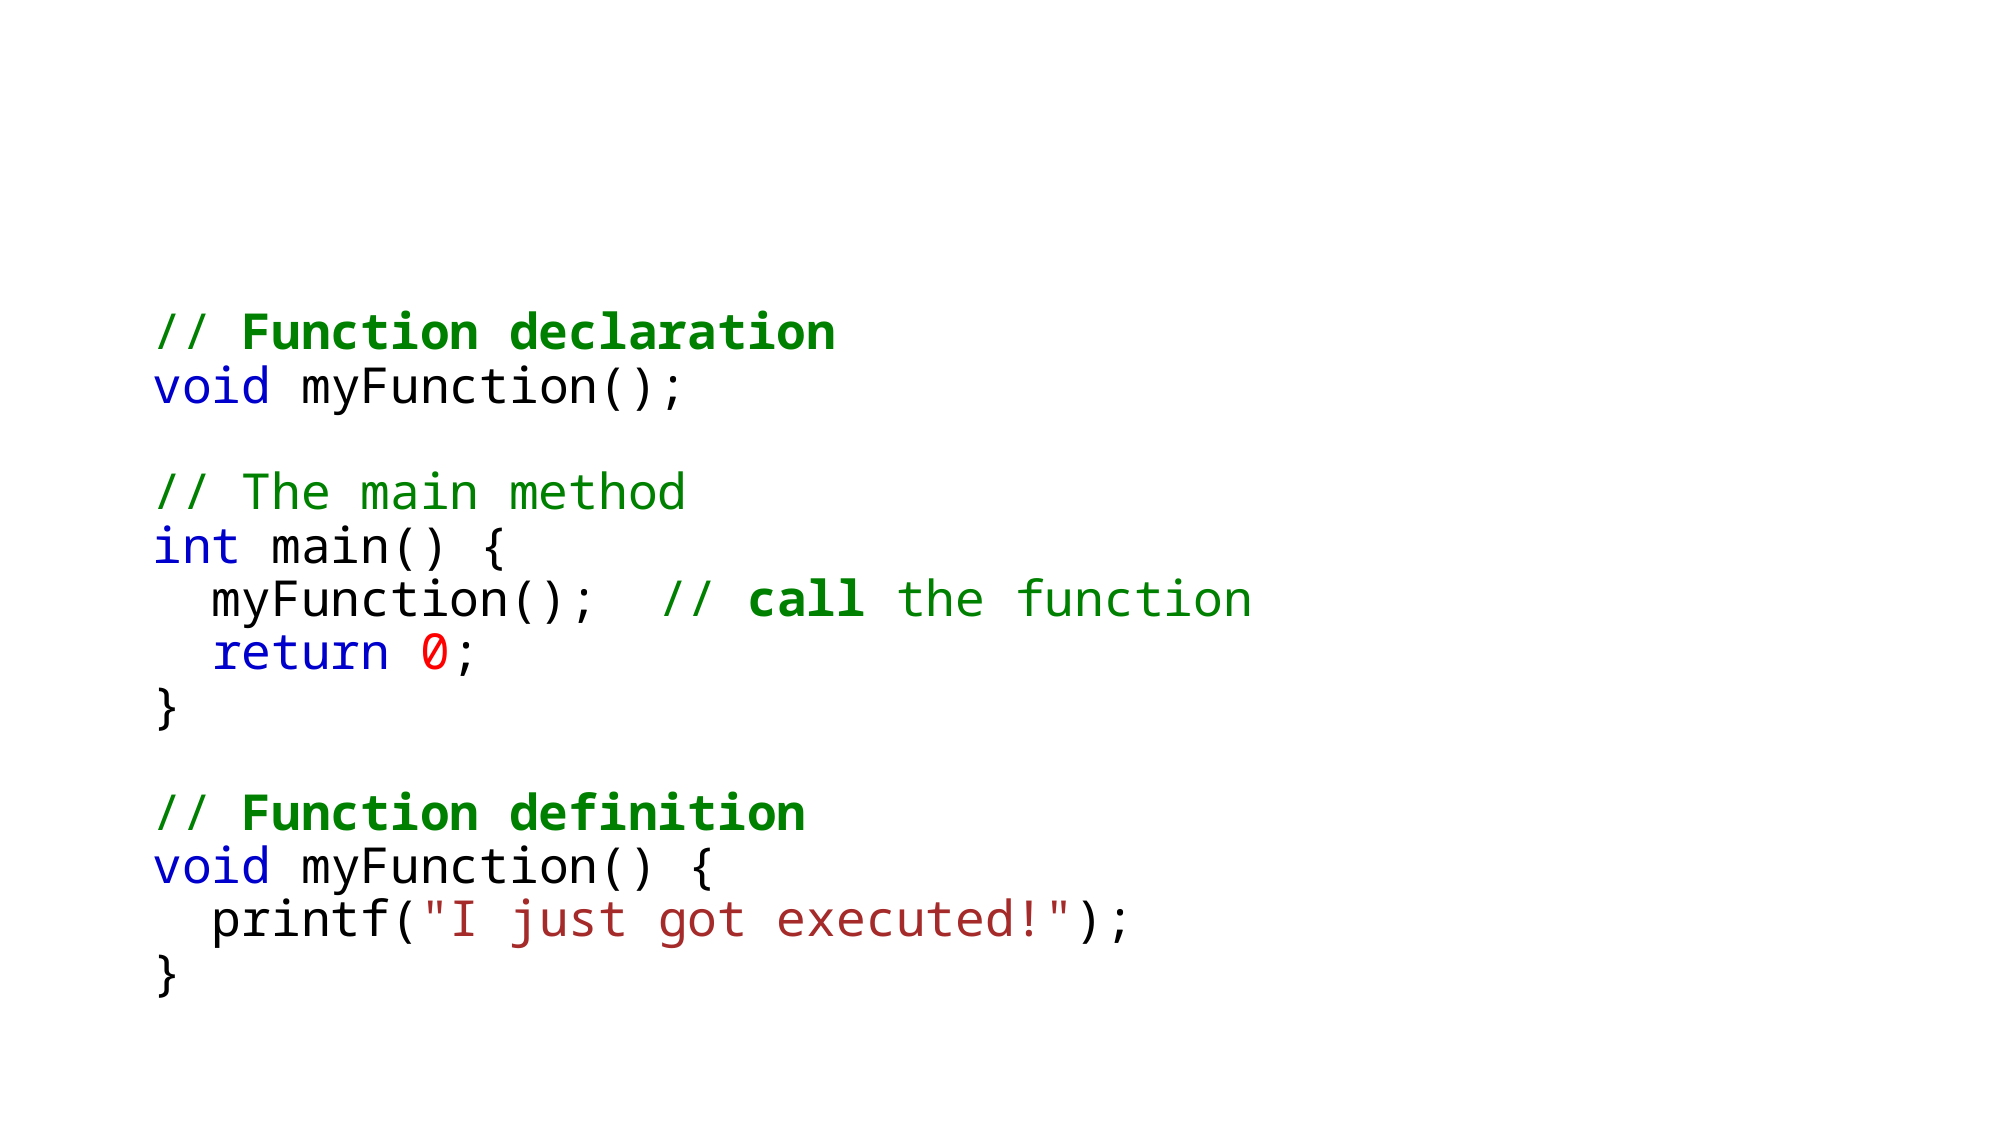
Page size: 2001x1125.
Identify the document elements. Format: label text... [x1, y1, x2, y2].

list // Function declaration void myFunction(); // The main method int main() { myFunction(); // call the function return 0; } // Function definition void myFunction() { printf("I just got executed!"); } [137, 299, 1863, 1014]
